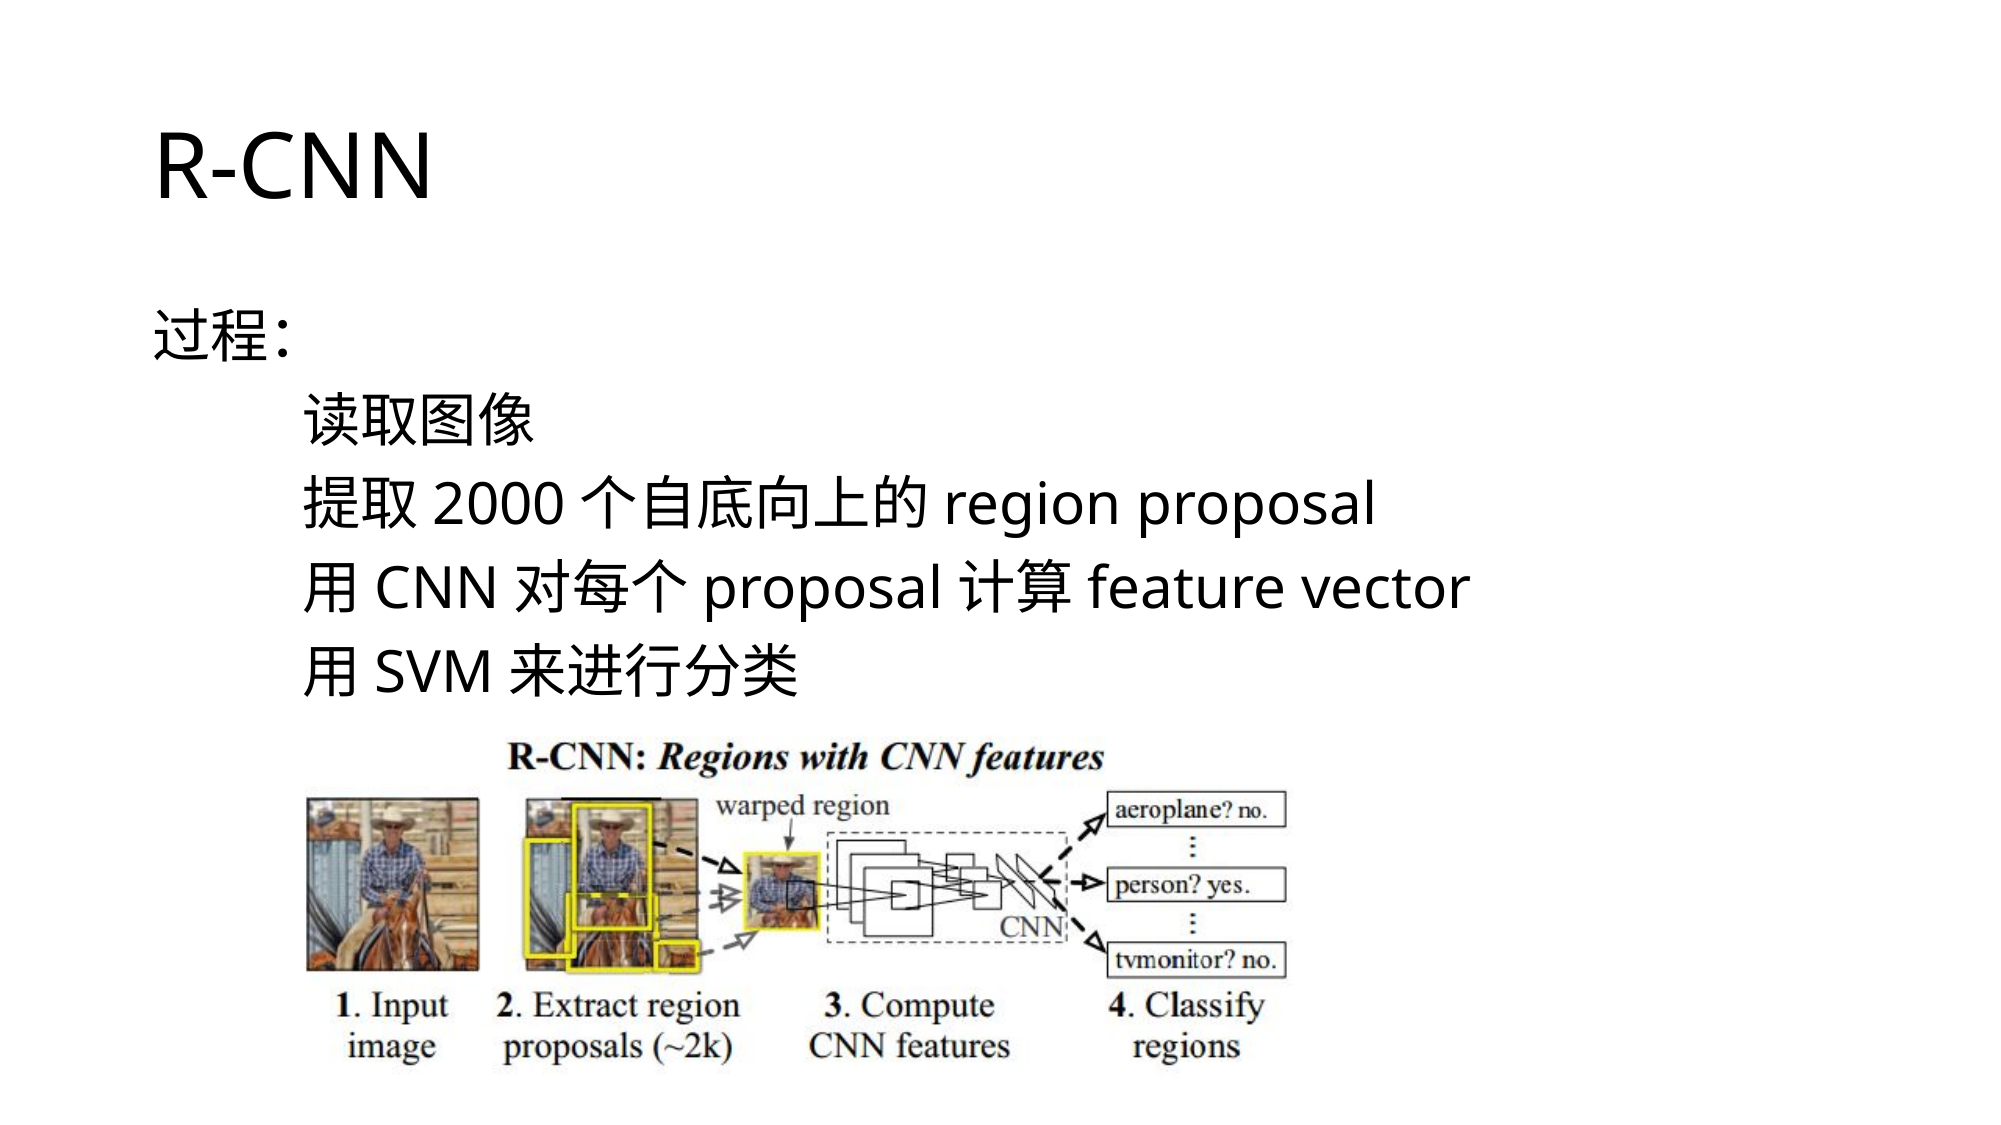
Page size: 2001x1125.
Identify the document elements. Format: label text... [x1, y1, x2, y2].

list 过程： 读取图像 提取2000个自底向上的region proposal 用CNN对每个proposal计算feature vector 用SVM来进行分类 [137, 299, 1863, 1014]
picture [229, 710, 1351, 1081]
title R-CNN [137, 59, 1863, 278]
